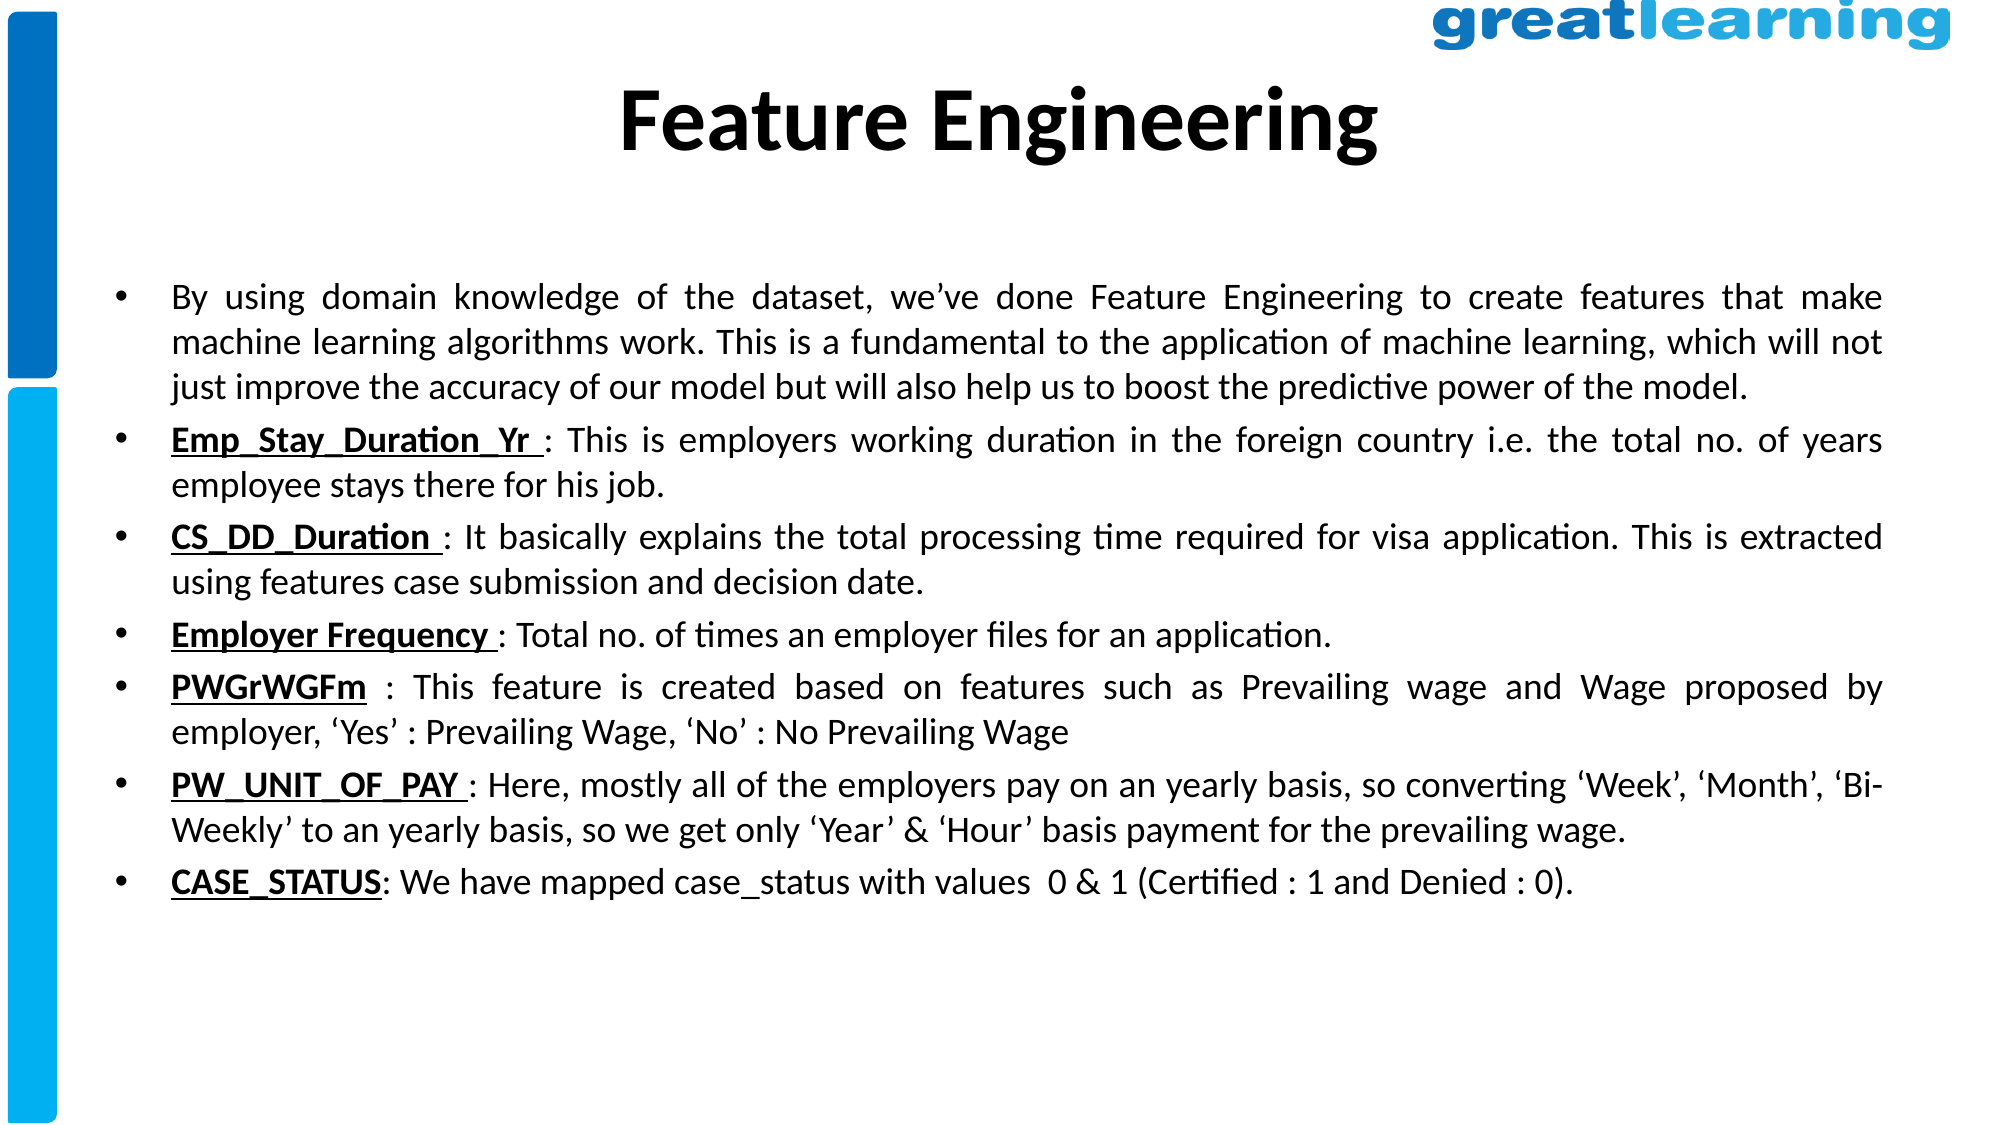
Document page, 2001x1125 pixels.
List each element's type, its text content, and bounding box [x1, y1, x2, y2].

list By using domain knowledge of the dataset, we’ve done Feature Engineering to create features that make machine learning algorithms work. This is a fundamental to the application of machine learning, which will not just improve the accuracy of our model but will also help us to boost the predictive power of the model. Emp_Stay_Duration_Yr : This is employers working duration in the foreign country i.e. the total no. of years employee stays there for his job. CS_DD_Duration : It basically explains the total processing time required for visa application. This is extracted using features case submission and decision date. Employer Frequency : Total no. of times an employer files for an application. PWGrWGFm : This feature is created based on features such as Prevailing wage and Wage proposed by employer, ‘Yes’ : Prevailing Wage, ‘No’ : No Prevailing Wage PW_UNIT_OF_PAY : Here, mostly all of the employers pay on an yearly basis, so converting ‘Week’, ‘Month’, ‘Bi-Weekly’ to an yearly basis, so we get only ‘Year’ & ‘Hour’ basis payment for the prevailing wage. CASE_STATUS: We have mapped case_status with values 0 & 1 (Certified : 1 and Denied : 0). [99, 265, 1900, 1097]
title Feature Engineering [99, 42, 1900, 185]
picture [1433, 0, 1950, 50]
